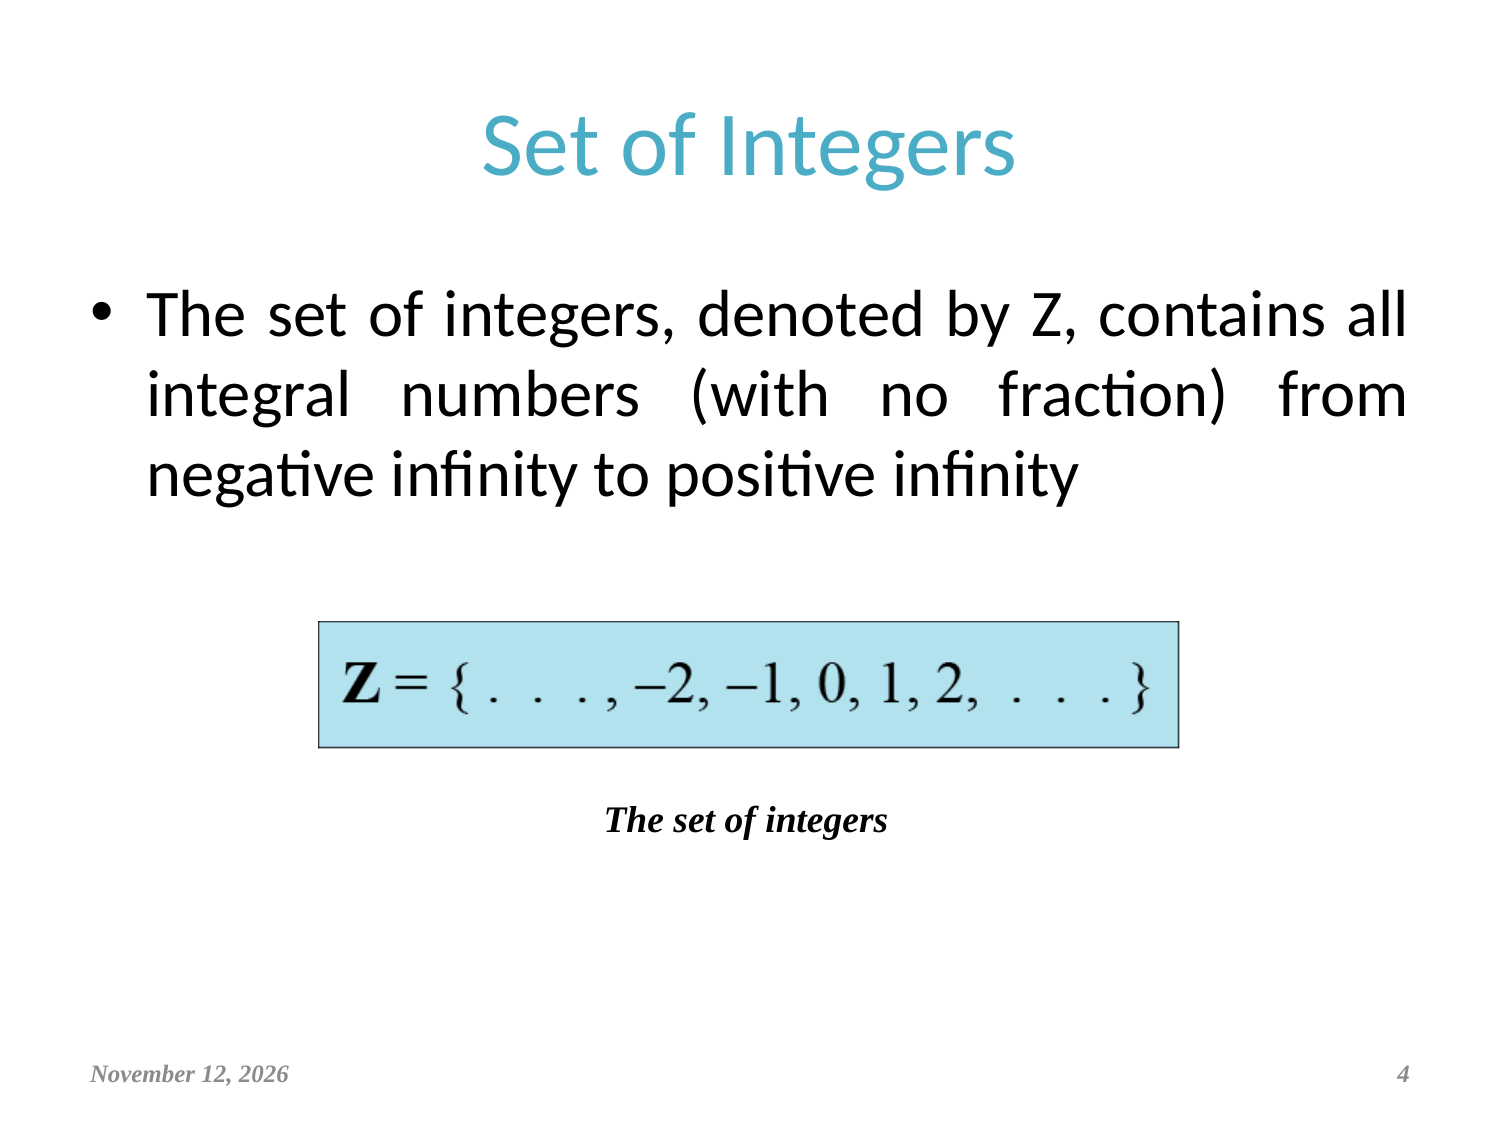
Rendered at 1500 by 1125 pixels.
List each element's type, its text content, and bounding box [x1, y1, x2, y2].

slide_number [75, 1042, 425, 1103]
text_box The set of integers [588, 787, 904, 848]
picture [318, 621, 1182, 751]
list The set of integers, denoted by Z, contains all integral numbers (with no fraction) from negative infinity to positive infinity [75, 262, 1425, 1005]
slide_number 4 [1074, 1042, 1425, 1103]
title Set of Integers [75, 45, 1425, 233]
